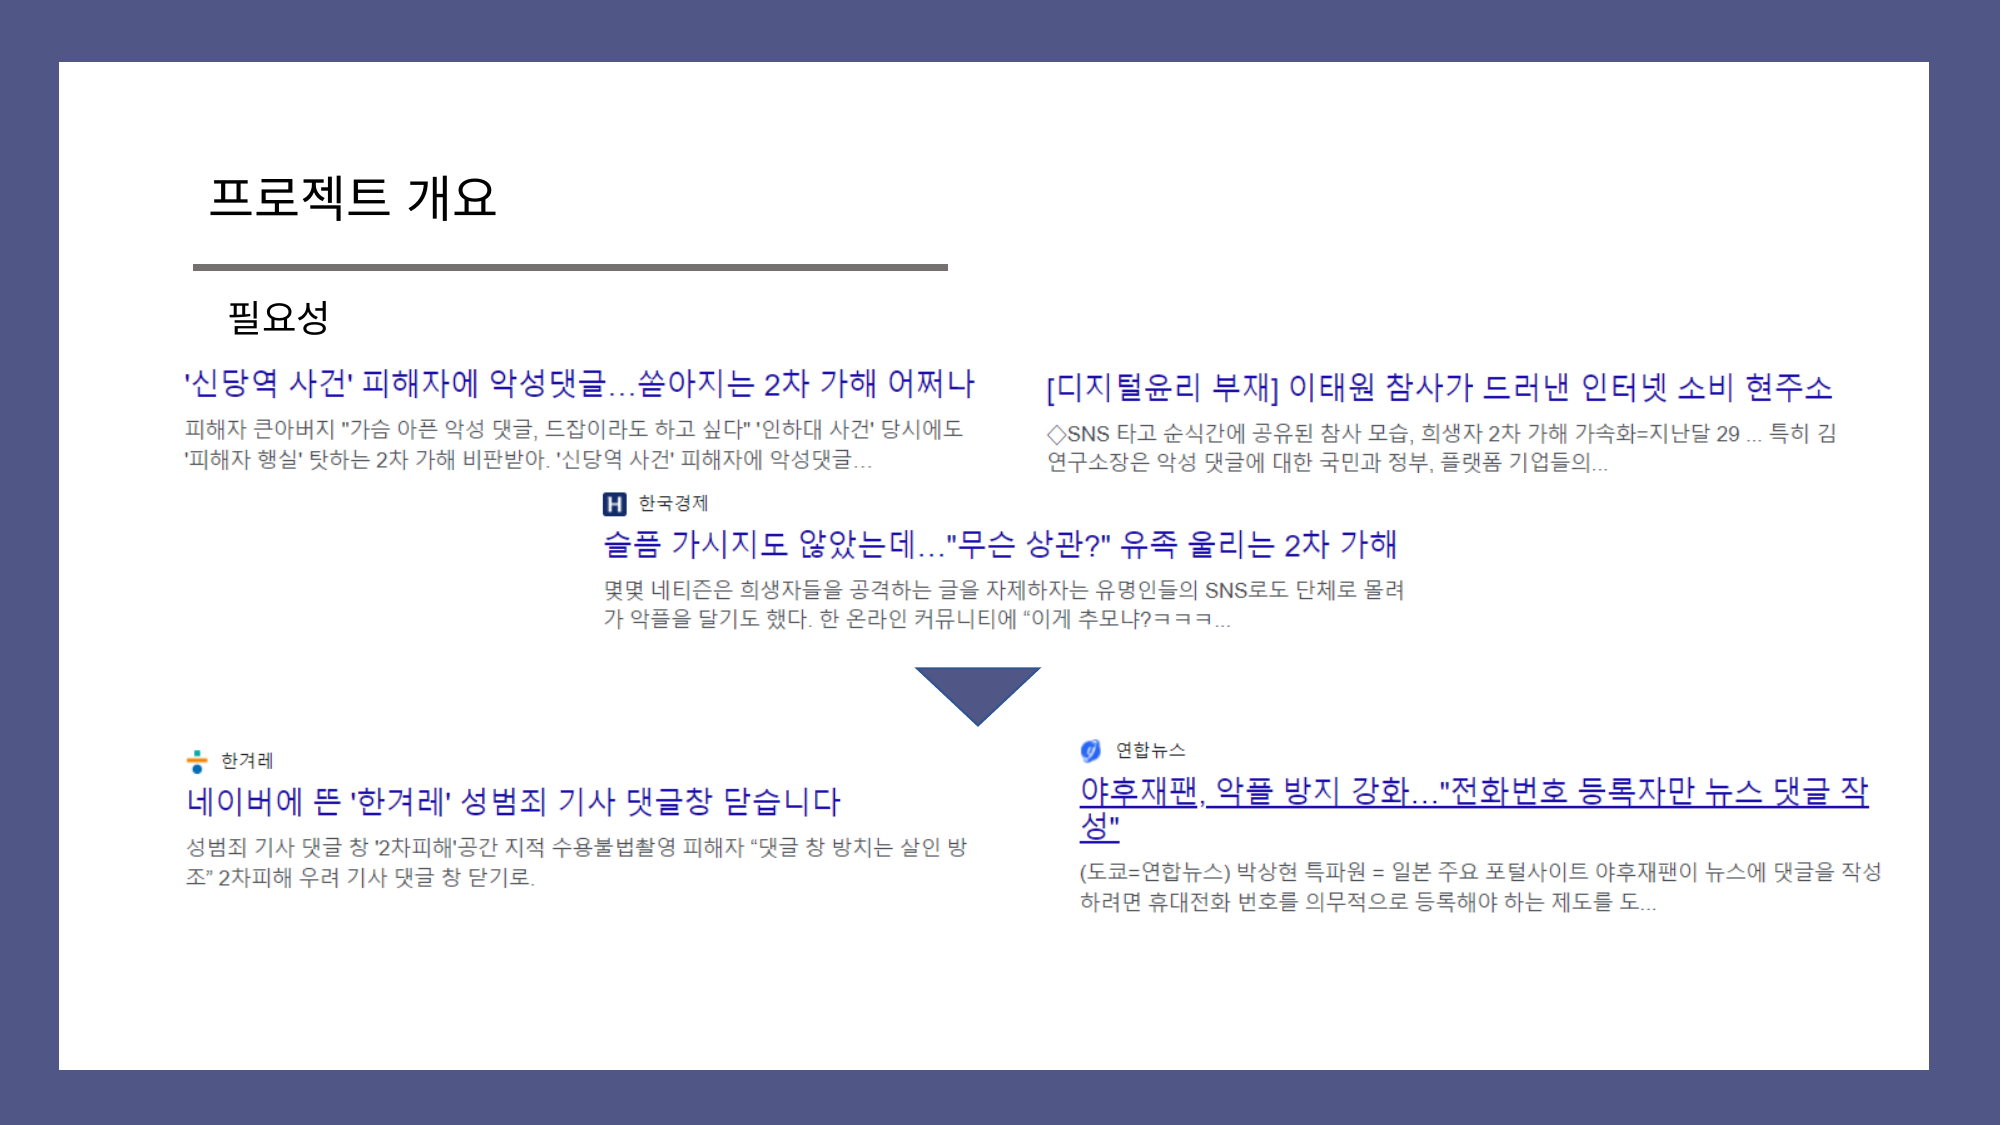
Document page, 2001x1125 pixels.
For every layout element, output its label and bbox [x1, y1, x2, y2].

text_box [0, 0, 2000, 1125]
picture [1014, 362, 1847, 474]
picture [166, 363, 1414, 642]
picture [163, 749, 994, 905]
picture [1061, 732, 1896, 926]
